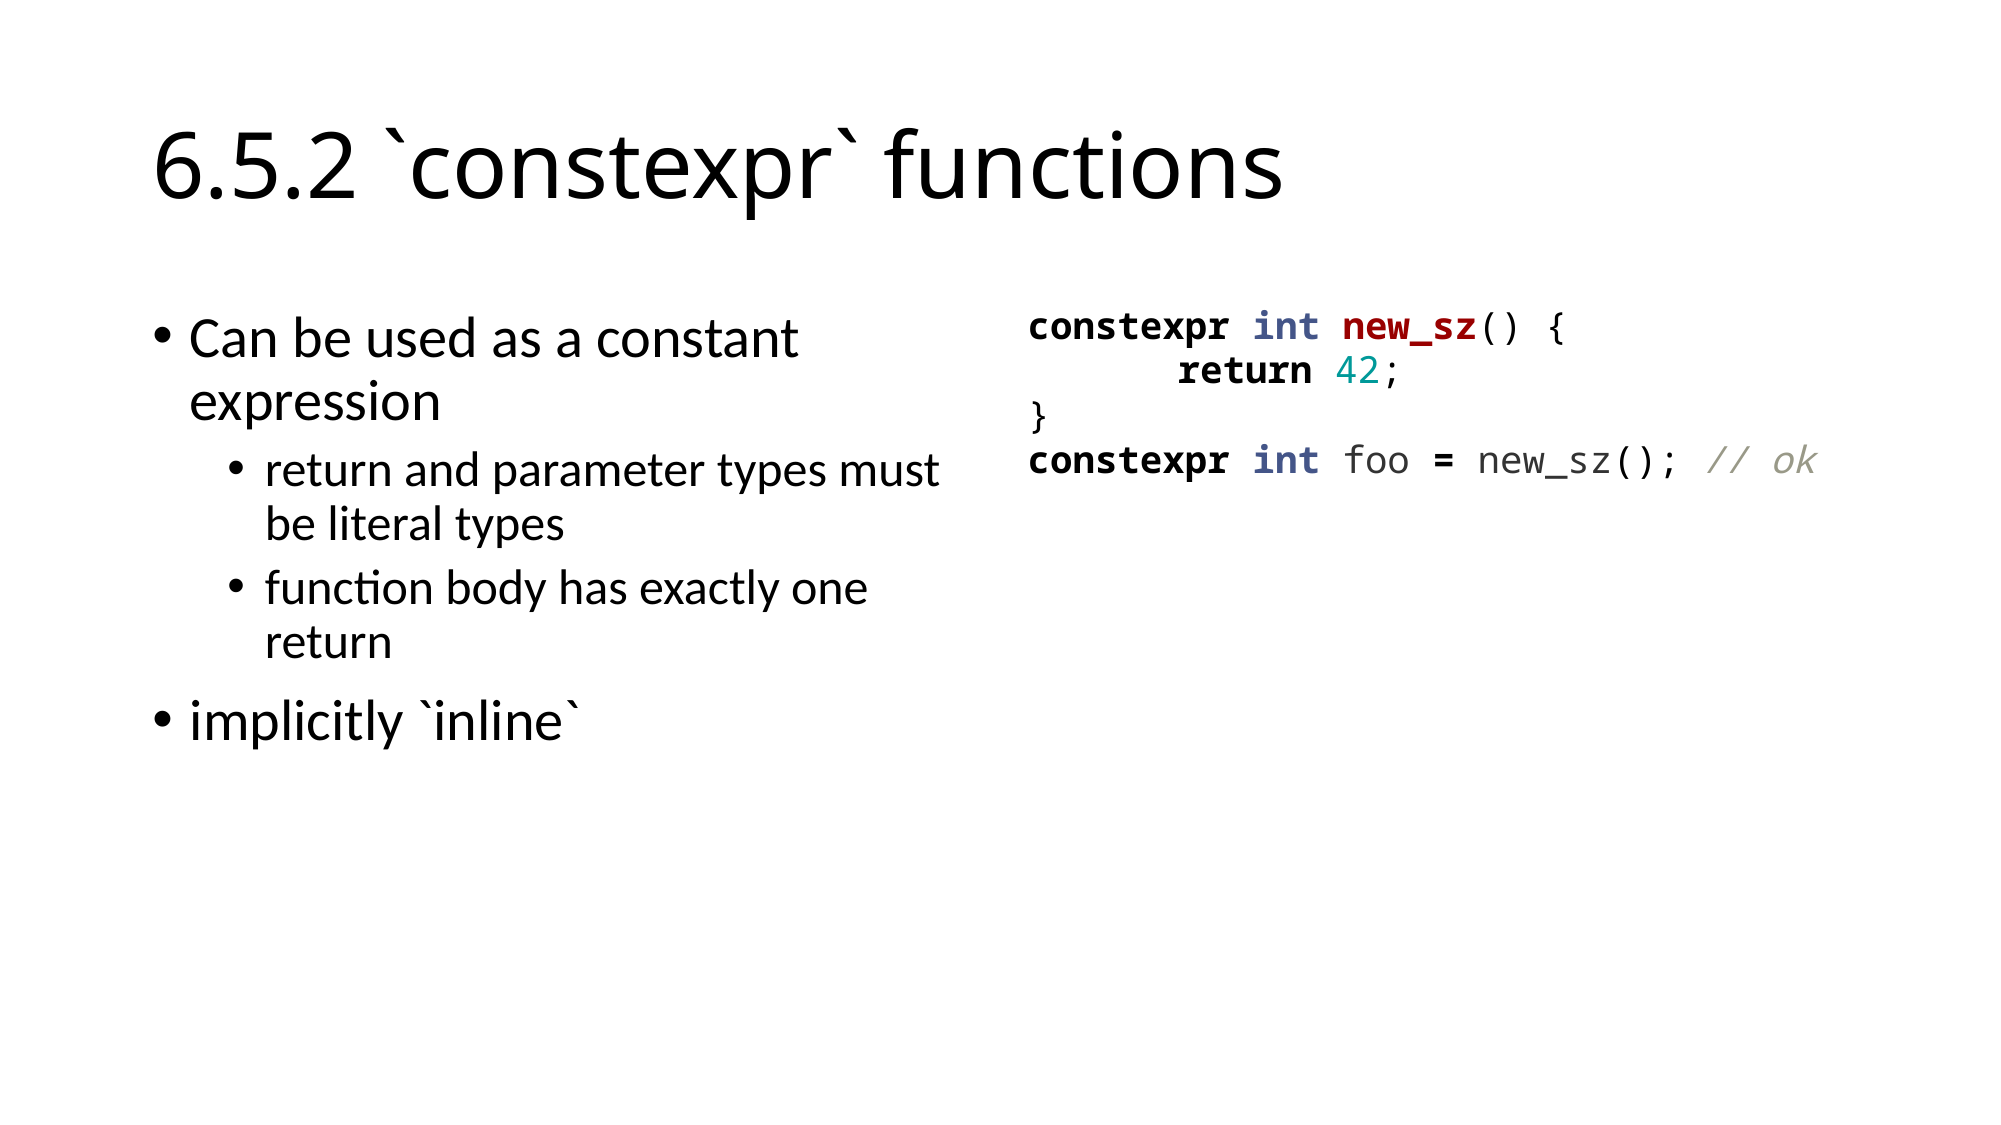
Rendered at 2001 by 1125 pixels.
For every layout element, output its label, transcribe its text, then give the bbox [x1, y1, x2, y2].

title 6.5.2 `constexpr` functions [137, 59, 1863, 278]
list Can be used as a constant expression return and parameter types must be literal types function body has exactly one return implicitly `inline` [137, 299, 988, 1014]
list constexpr int new_sz() { return 42; } constexpr int foo = new_sz(); // ok [1012, 299, 1863, 1014]
